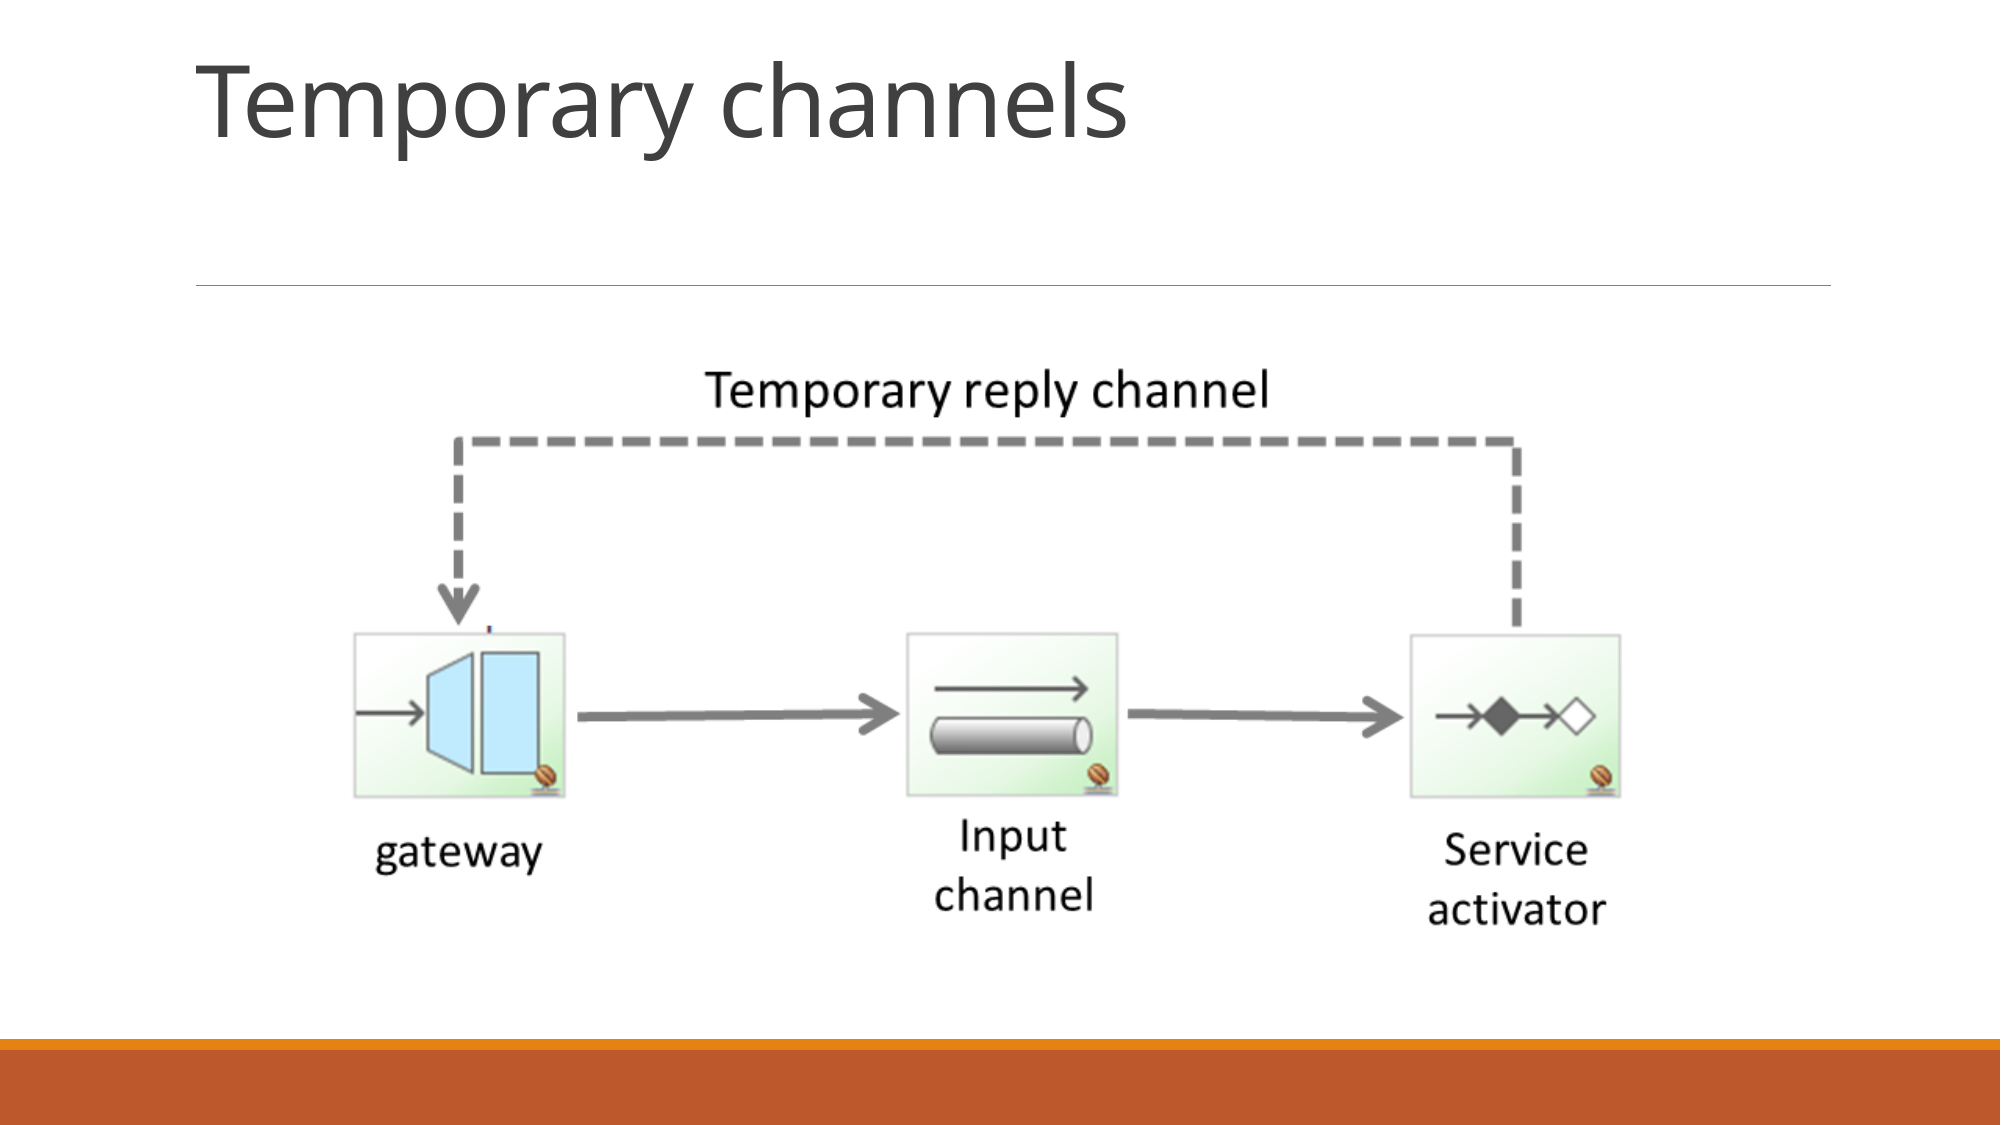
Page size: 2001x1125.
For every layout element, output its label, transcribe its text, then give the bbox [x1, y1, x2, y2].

picture [342, 358, 1630, 941]
title Temporary channels [180, 47, 1830, 285]
